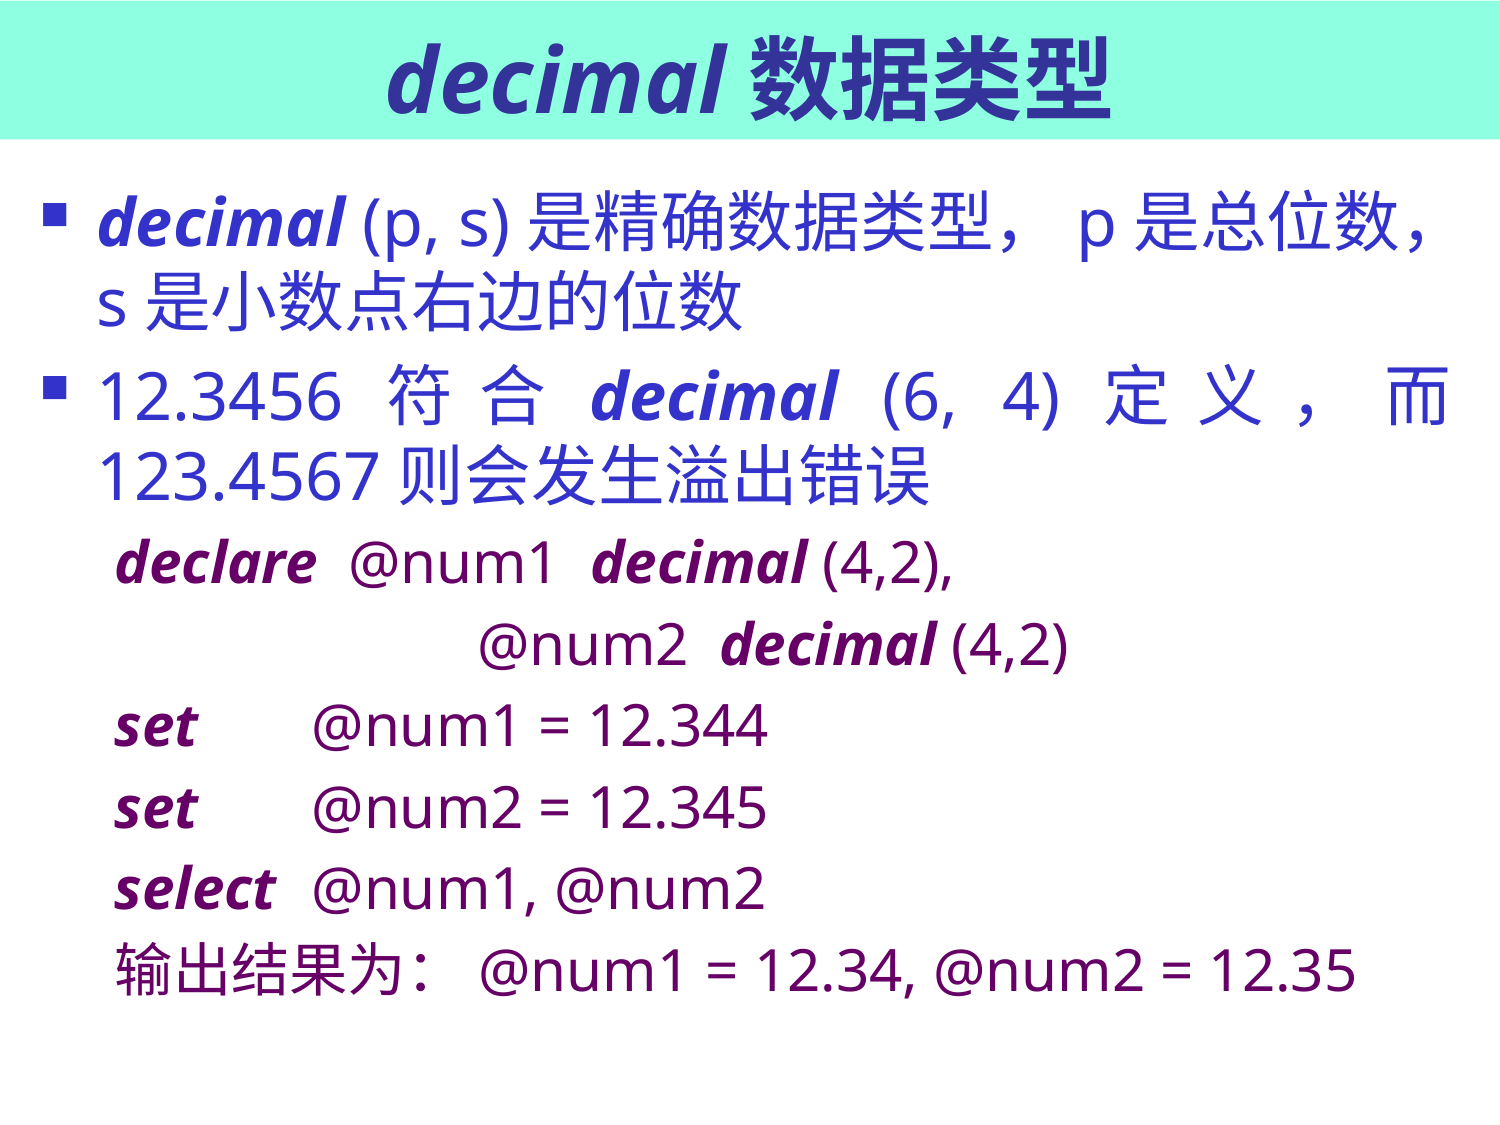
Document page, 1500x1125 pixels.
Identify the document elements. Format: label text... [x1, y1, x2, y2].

list decimal (p, s)是精确数据类型，p是总位数，s是小数点右边的位数 12.3456符合decimal (6, 4)定义，而123.4567则会发生溢出错误 declare @num1 decimal (4,2), @num2 decimal (4,2) set @num1 = 12.344 set @num2 = 12.345 select @num1, @num2 输出结果为：@num1 = 12.34, @num2 = 12.35 [24, 172, 1483, 1101]
title decimal数据类型 [0, 0, 1500, 140]
